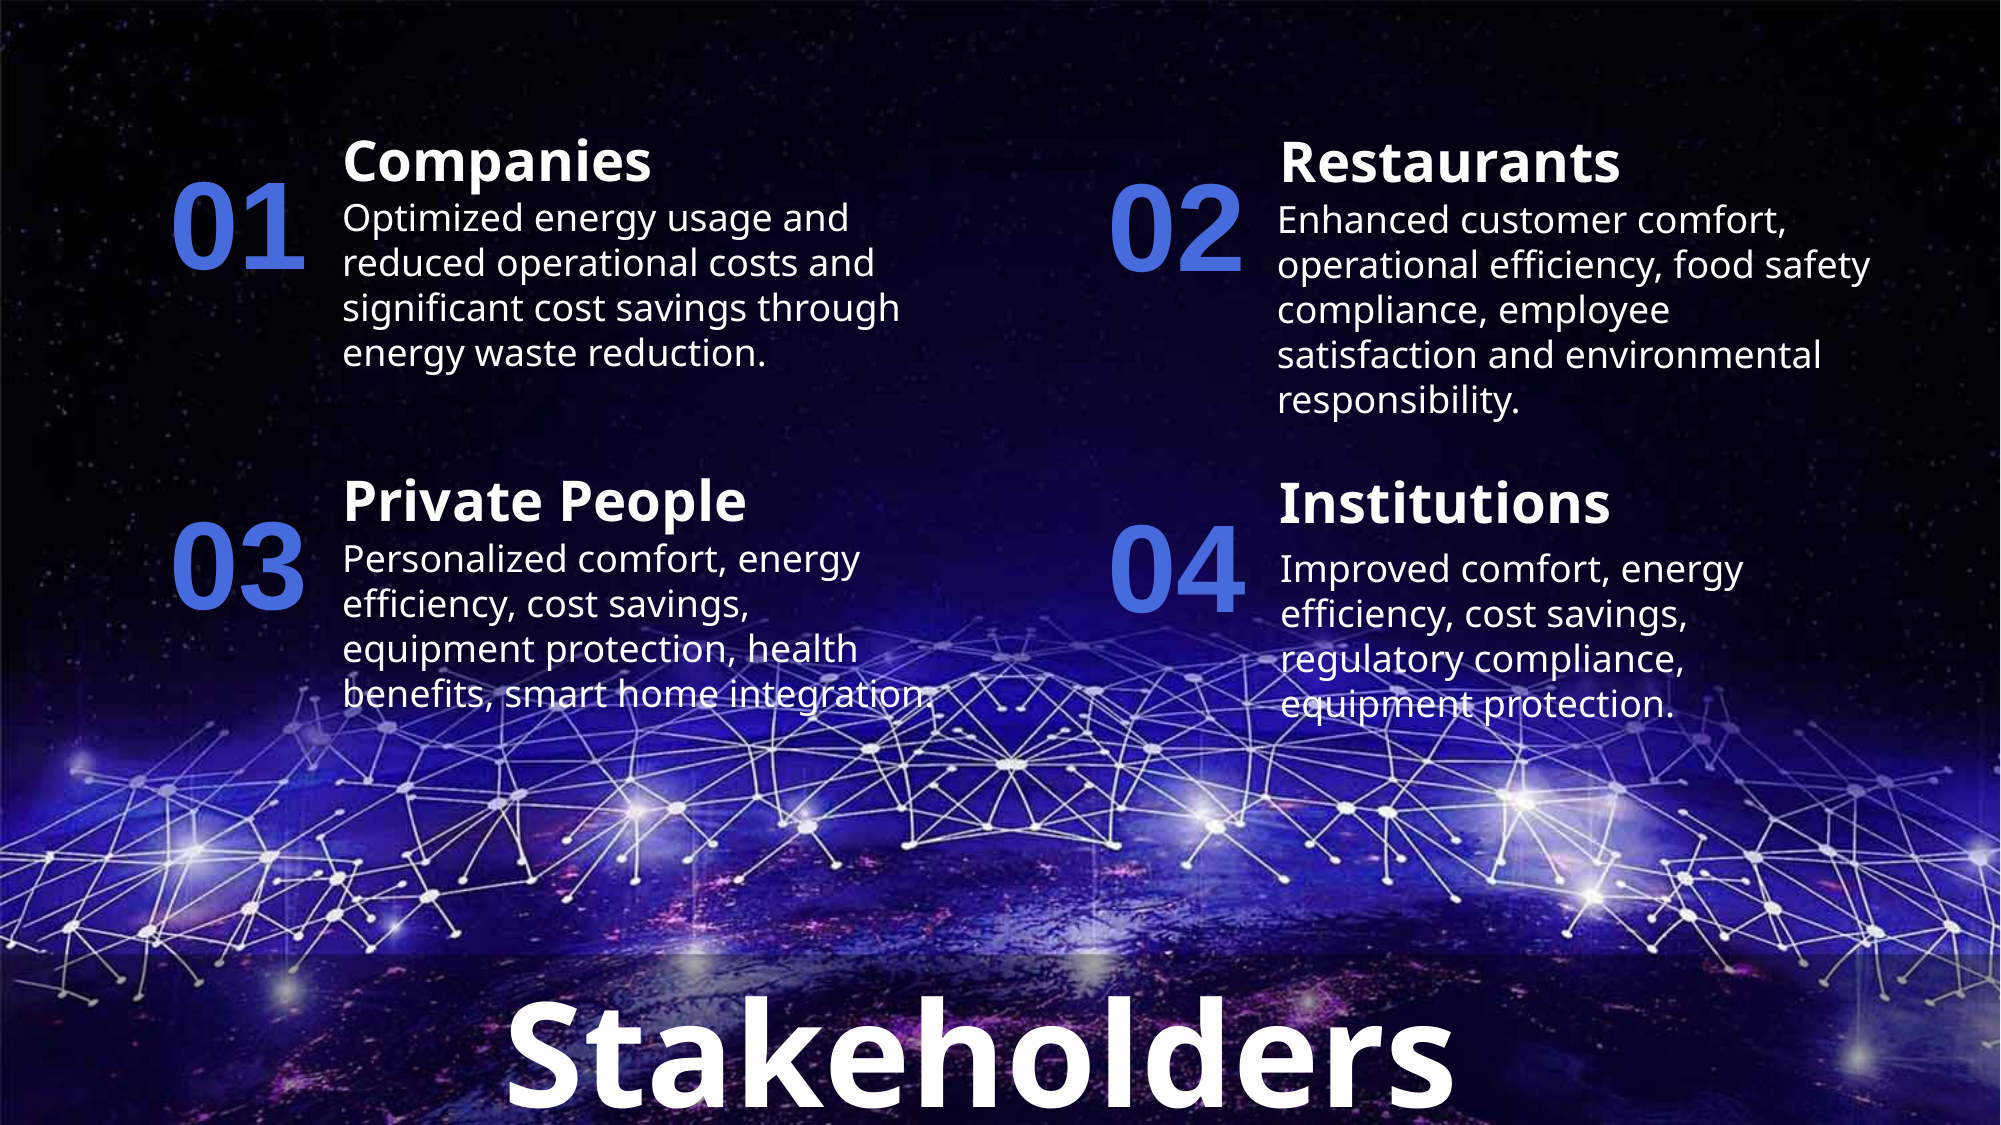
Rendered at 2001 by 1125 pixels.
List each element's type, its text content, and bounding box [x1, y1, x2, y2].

text_box Stakeholders [0, 954, 2000, 1125]
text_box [1088, 119, 1889, 386]
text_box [150, 117, 833, 304]
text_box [1088, 460, 1771, 647]
text_box Improved comfort, energy efficiency, cost savings, regulatory compliance, equipment protection. [1265, 537, 1876, 732]
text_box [150, 457, 833, 645]
text_box Optimized energy usage and reduced operational costs and significant cost savings through energy waste reduction. [327, 186, 939, 382]
text_box Personalized comfort, energy efficiency, cost savings, equipment protection, health benefits, smart home integration. [327, 527, 968, 723]
picture [0, 0, 2001, 1125]
